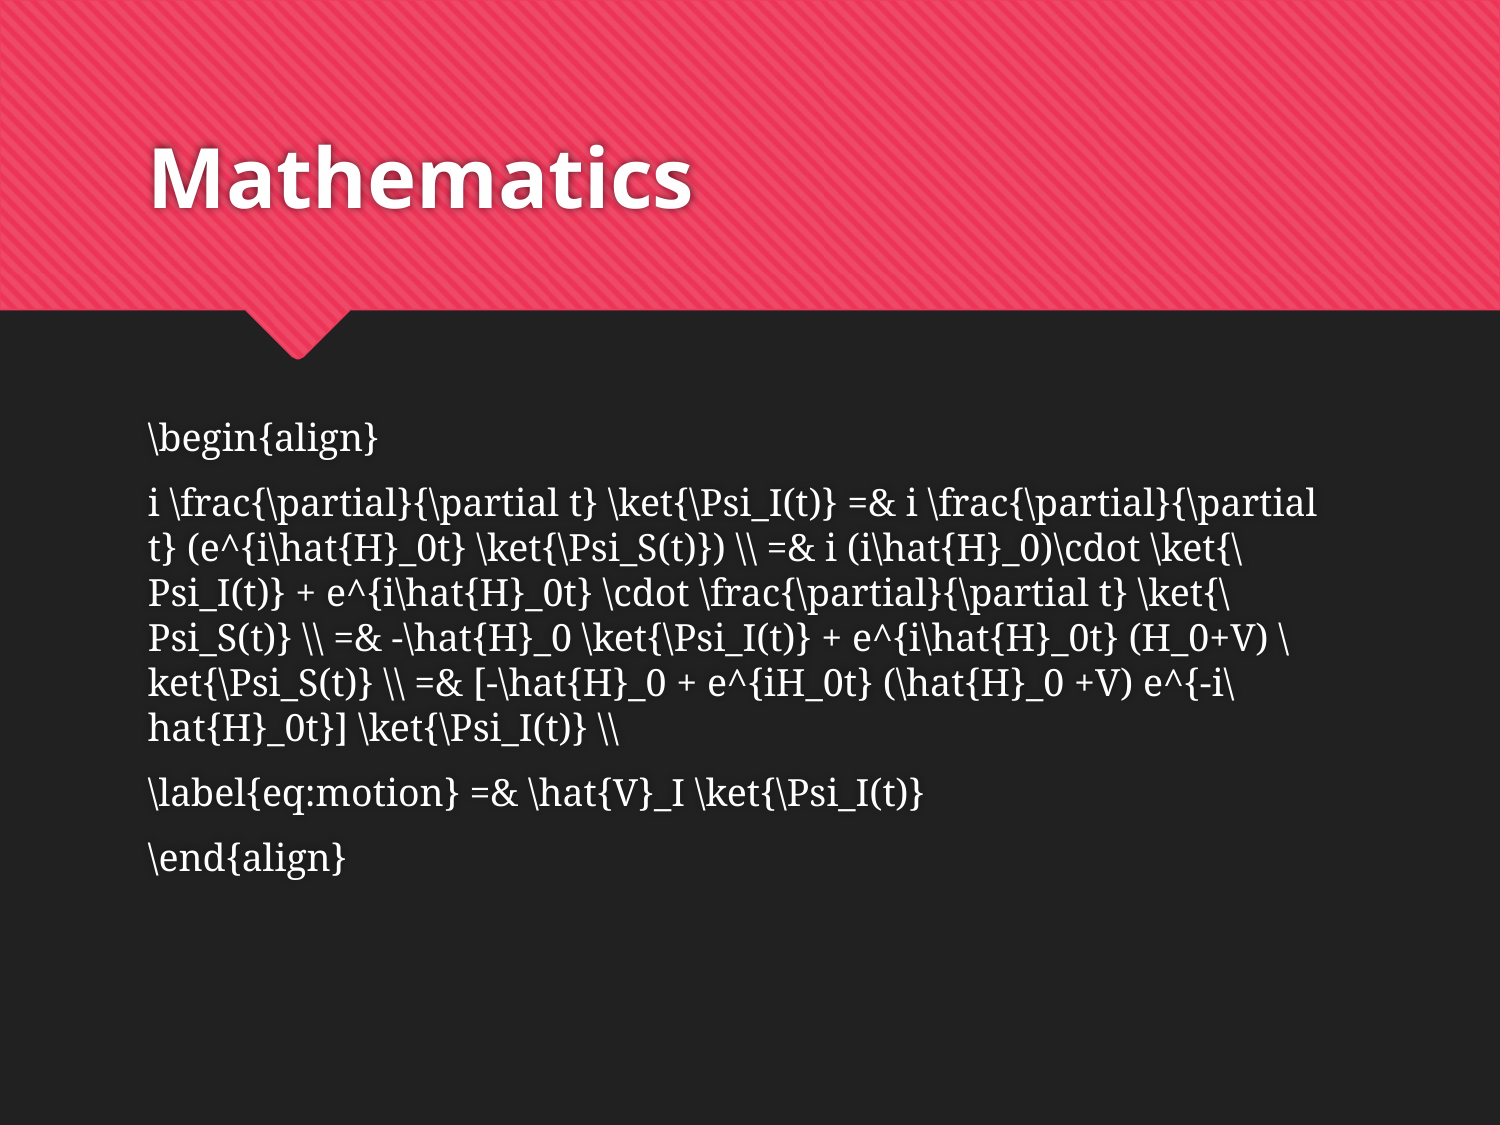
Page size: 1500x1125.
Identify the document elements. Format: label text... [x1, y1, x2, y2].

title Mathematics [132, 73, 1368, 233]
list \begin{align} i \frac{\partial}{\partial t} \ket{\Psi_I(t)} =& i \frac{\partial}{\partial t} (e^{i\hat{H}_0t} \ket{\Psi_S(t)}) \\ =& i (i\hat{H}_0)\cdot \ket{\Psi_I(t)} + e^{i\hat{H}_0t} \cdot \frac{\partial}{\partial t} \ket{\Psi_S(t)} \\ =& -\hat{H}_0 \ket{\Psi_I(t)} + e^{i\hat{H}_0t} (H_0+V) \ket{\Psi_S(t)} \\ =& [-\hat{H}_0 + e^{iH_0t} (\hat{H}_0 +V) e^{-i\hat{H}_0t}] \ket{\Psi_I(t)} \\ \label{eq:motion} =& \hat{V}_I \ket{\Psi_I(t)} \end{align} [132, 380, 1368, 978]
